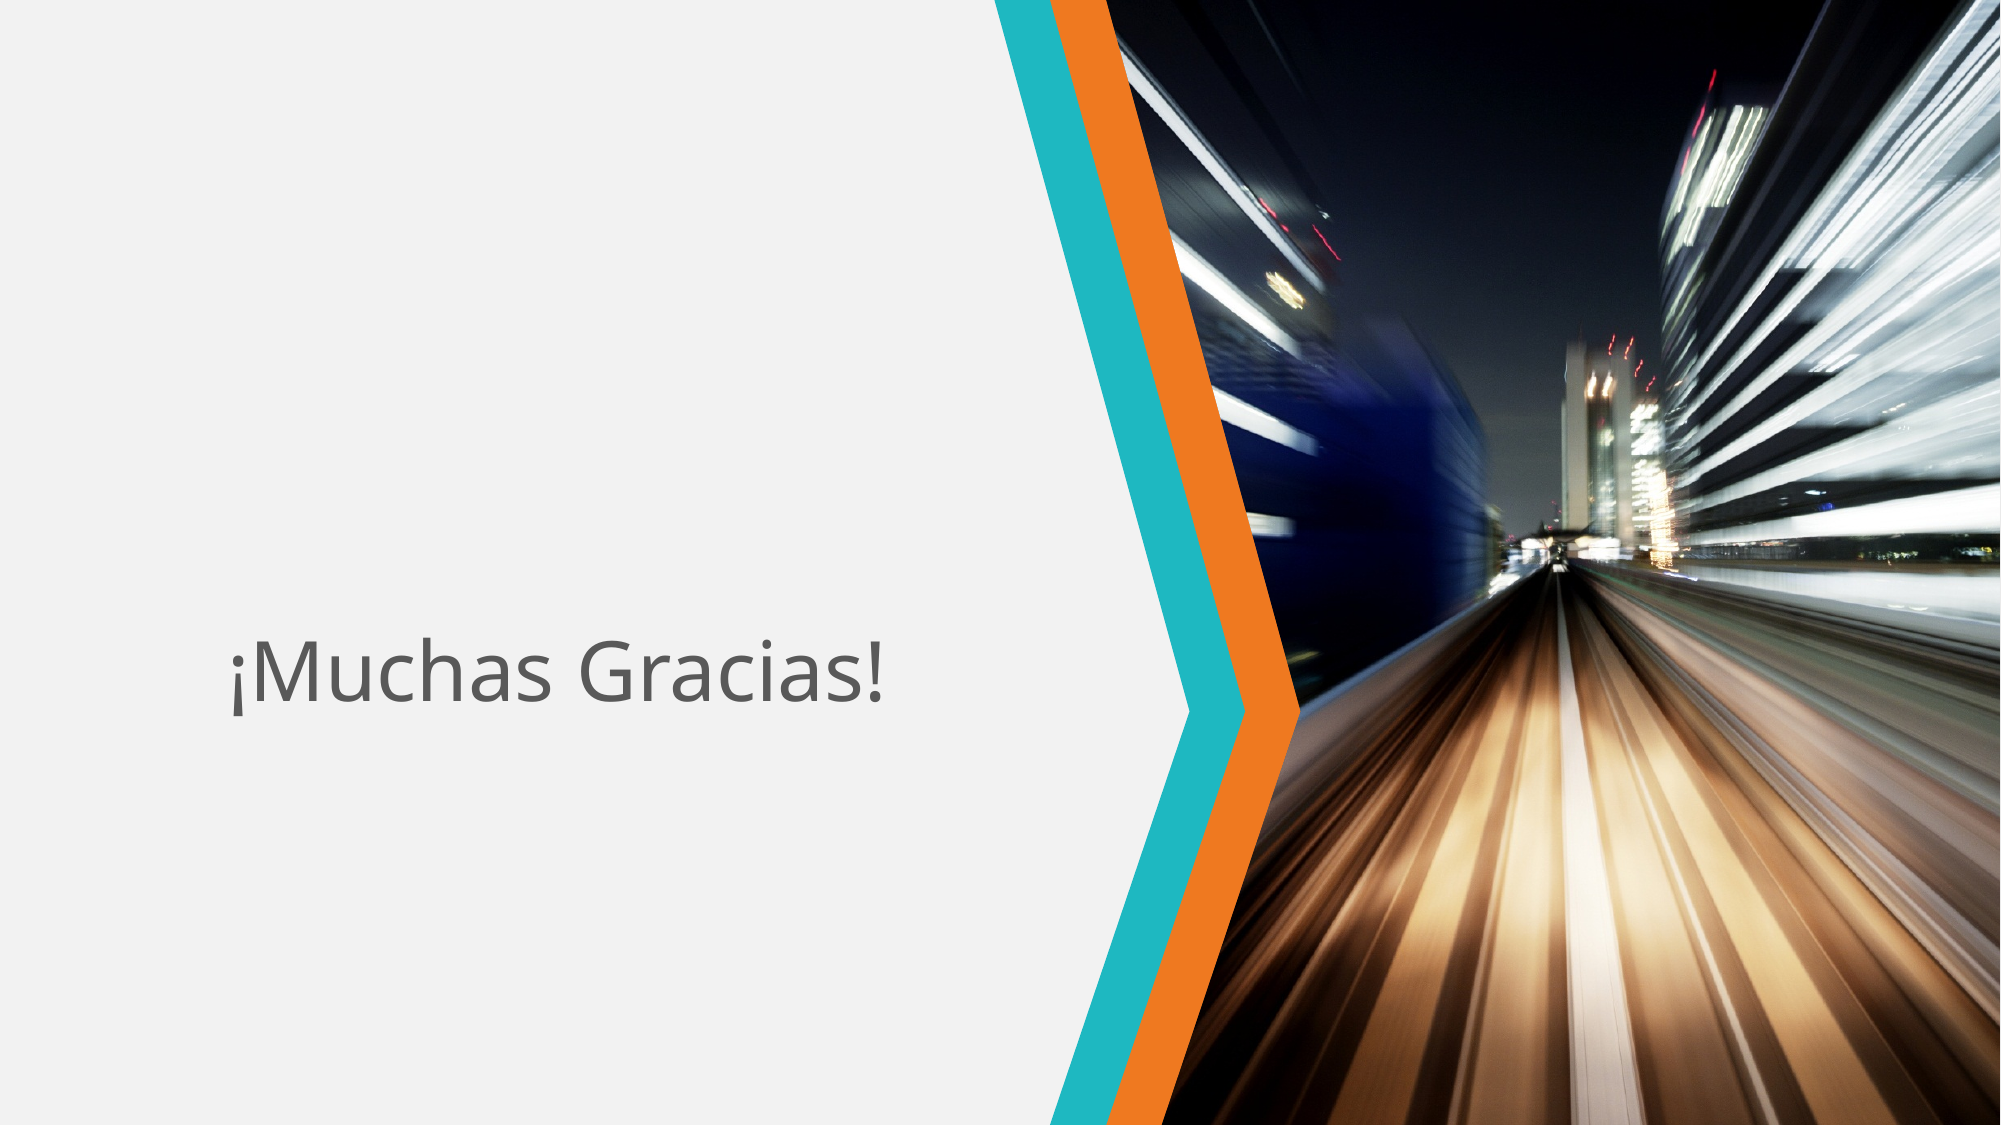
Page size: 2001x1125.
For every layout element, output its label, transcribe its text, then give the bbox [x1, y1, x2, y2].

picture [1106, 0, 2000, 1125]
title ¡Muchas Gracias! [212, 307, 1053, 728]
